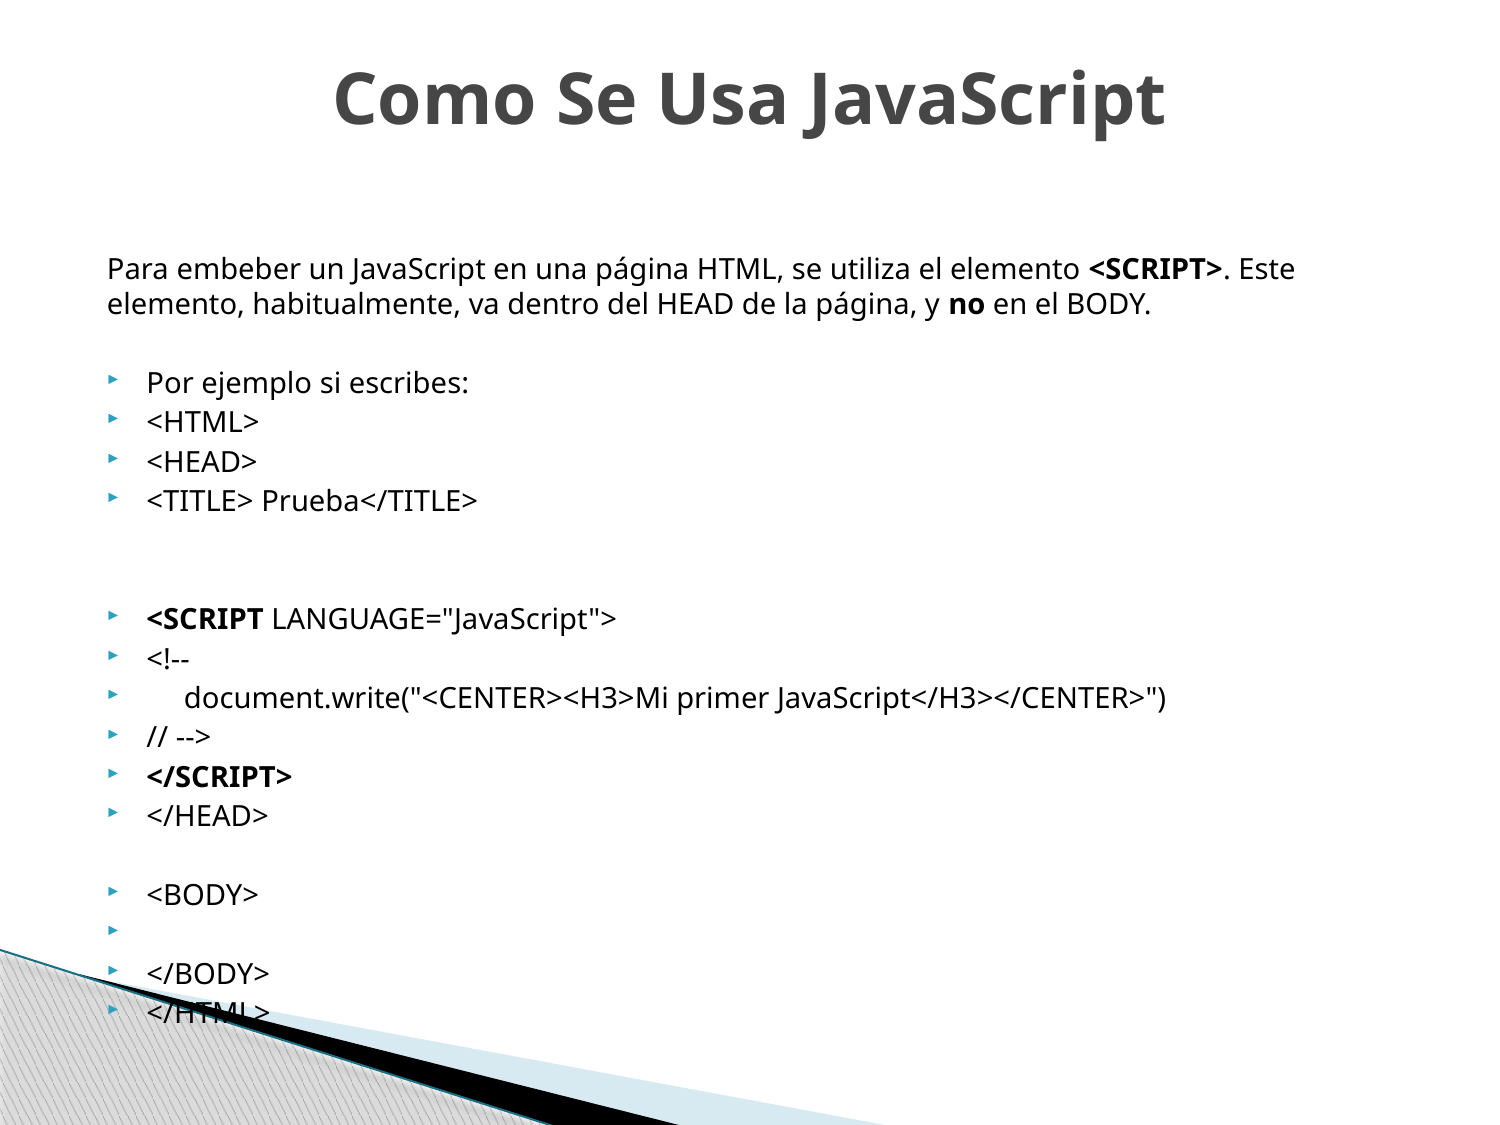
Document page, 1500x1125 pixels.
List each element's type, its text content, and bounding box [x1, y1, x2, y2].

title Como Se Usa JavaScript [75, 45, 1425, 233]
list Para embeber un JavaScript en una página HTML, se utiliza el elemento <SCRIPT>. Este elemento, habitualmente, va dentro del HEAD de la página, y no en el BODY. Por ejemplo si escribes: <HTML> <HEAD> <TITLE> Prueba</TITLE> <SCRIPT LANGUAGE="JavaScript"> <!-- document.write("<CENTER><H3>Mi primer JavaScript</H3></CENTER>") // --> </SCRIPT> </HEAD> <BODY> </BODY> </HTML> [75, 243, 1425, 1047]
